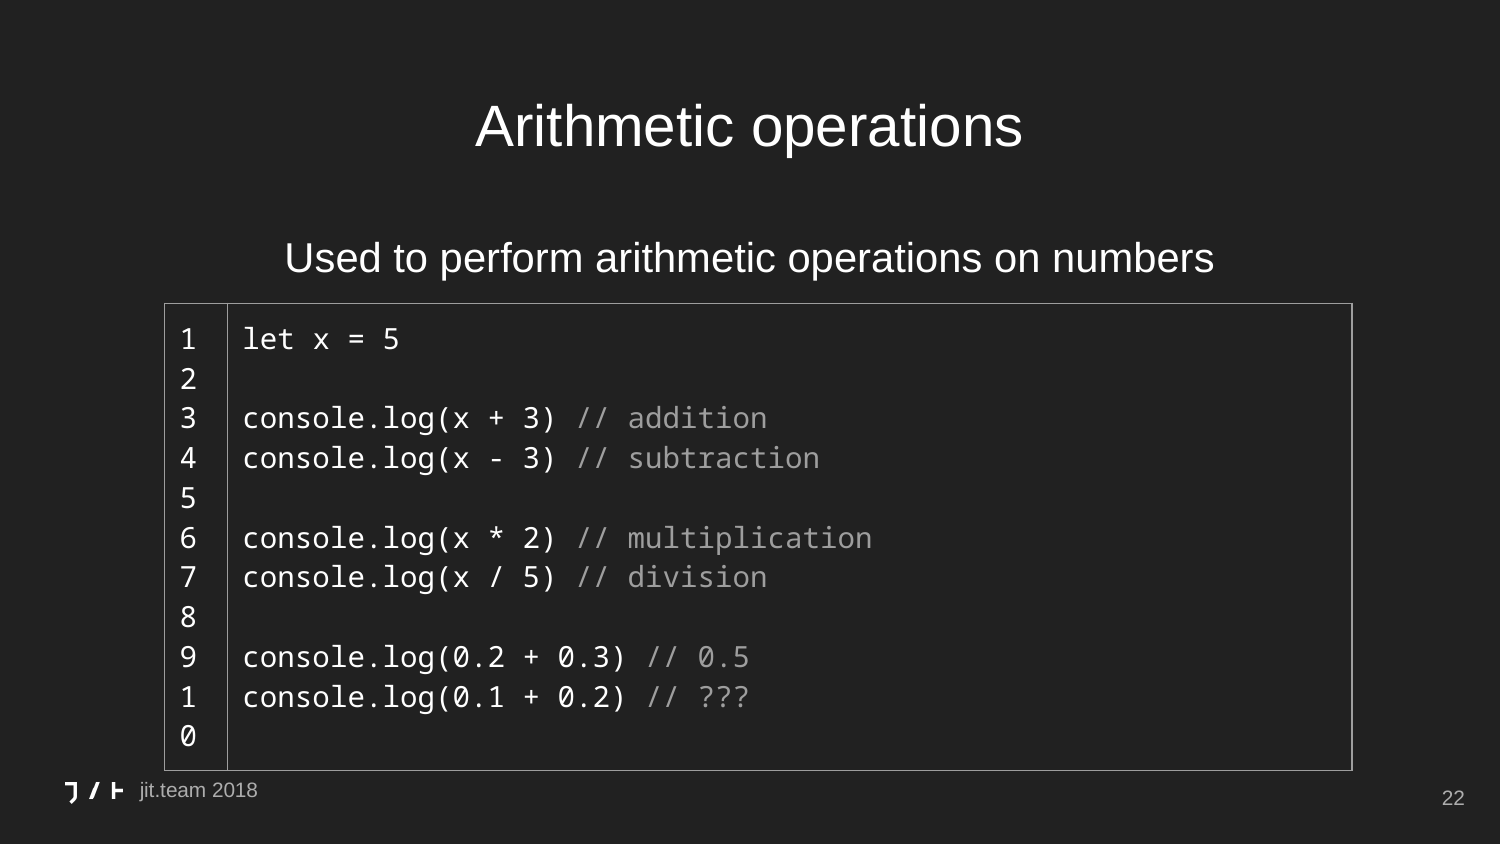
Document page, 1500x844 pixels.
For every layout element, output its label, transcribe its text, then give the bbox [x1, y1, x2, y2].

table_header 1 2 3 4 5 6 7 8 9 10 [165, 304, 227, 770]
slide_number ‹#› [1389, 764, 1480, 830]
list Used to perform arithmetic operations on numbers [51, 208, 1449, 750]
title Arithmetic operations [51, 72, 1449, 200]
table_header let x = 5 console.log(x + 3) // addition console.log(x - 3) // subtraction console.log(x * 2) // multiplication console.log(x / 5) // division console.log(0.2 + 0.3) // 0.5 console.log(0.1 + 0.2) // ??? [228, 304, 1351, 770]
picture [62, 779, 125, 807]
